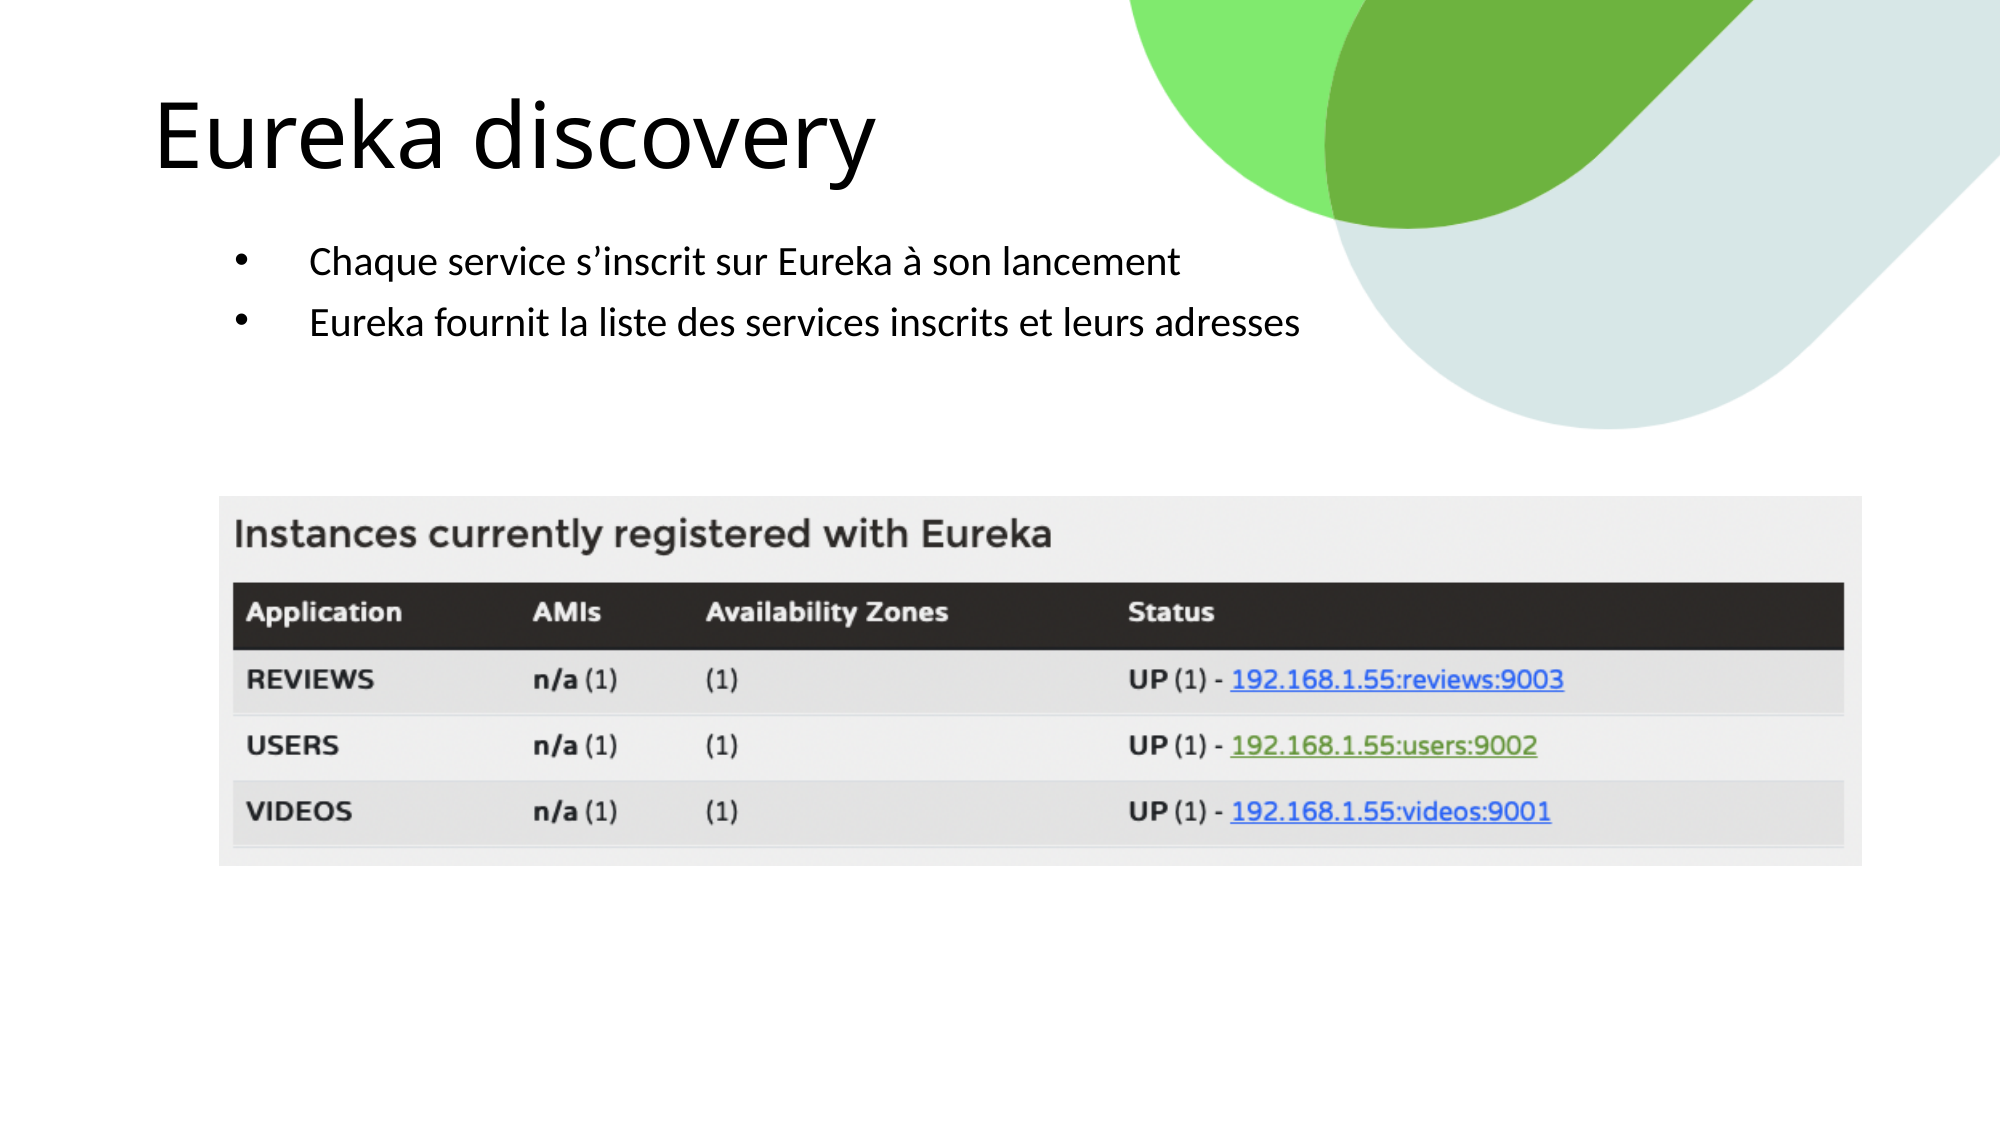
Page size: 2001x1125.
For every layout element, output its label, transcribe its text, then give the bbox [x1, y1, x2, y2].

picture [219, 0, 2000, 866]
title Eureka discovery [137, 29, 1093, 248]
text_box Chaque service s’inscrit sur Eureka à son lancement Eureka fournit la liste des services inscrits et leurs adresses [219, 226, 1093, 352]
